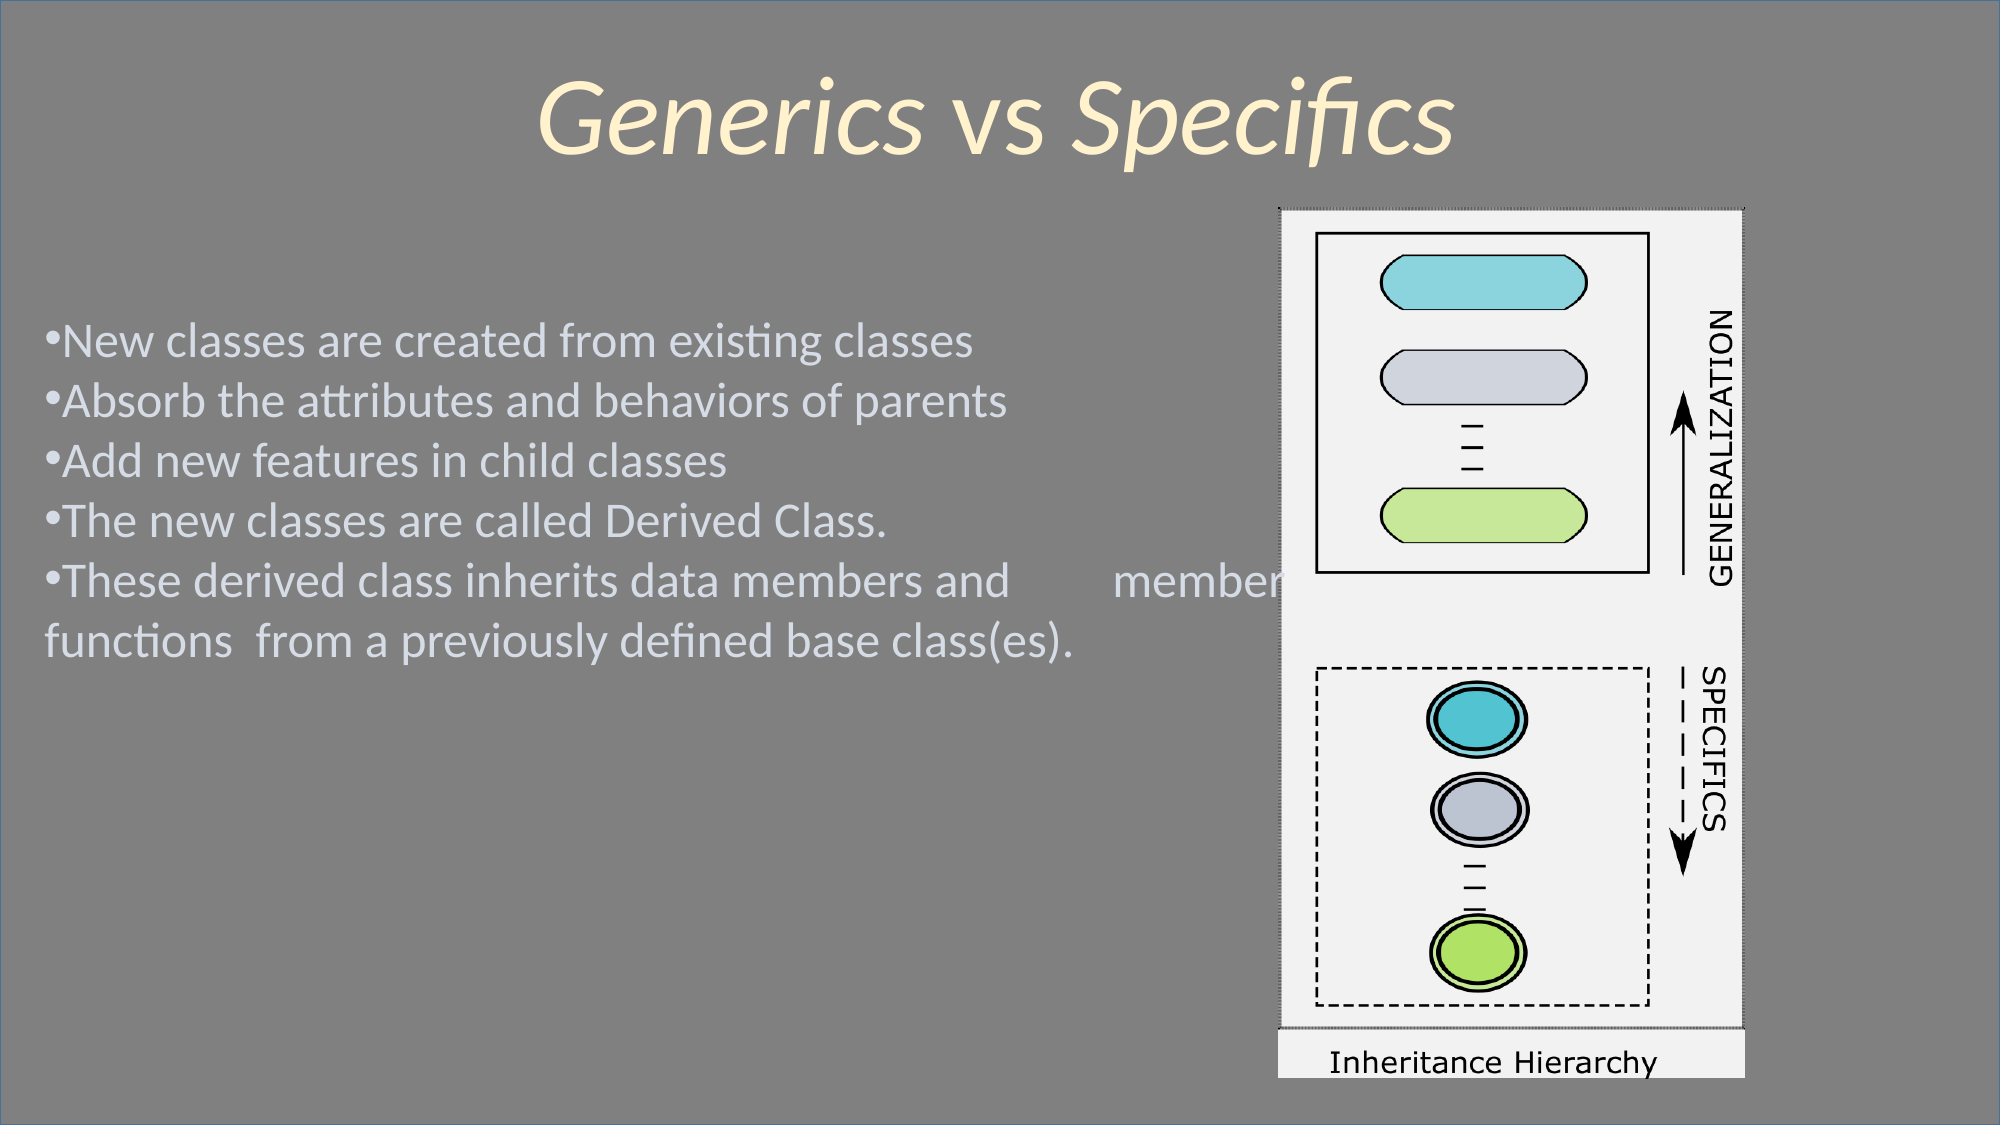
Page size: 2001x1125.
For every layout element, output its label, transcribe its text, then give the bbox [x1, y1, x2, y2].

text_box New classes are created from existing classes Absorb the attributes and behaviors of parents Add new features in child classes The new classes are called Derived Class. These derived class inherits data members and member functions from a previously defined base class(es). [29, 299, 1278, 765]
text_box [0, 0, 2000, 1125]
text_box Generics vs Specifics [61, 34, 1931, 184]
picture [1278, 207, 1745, 1079]
